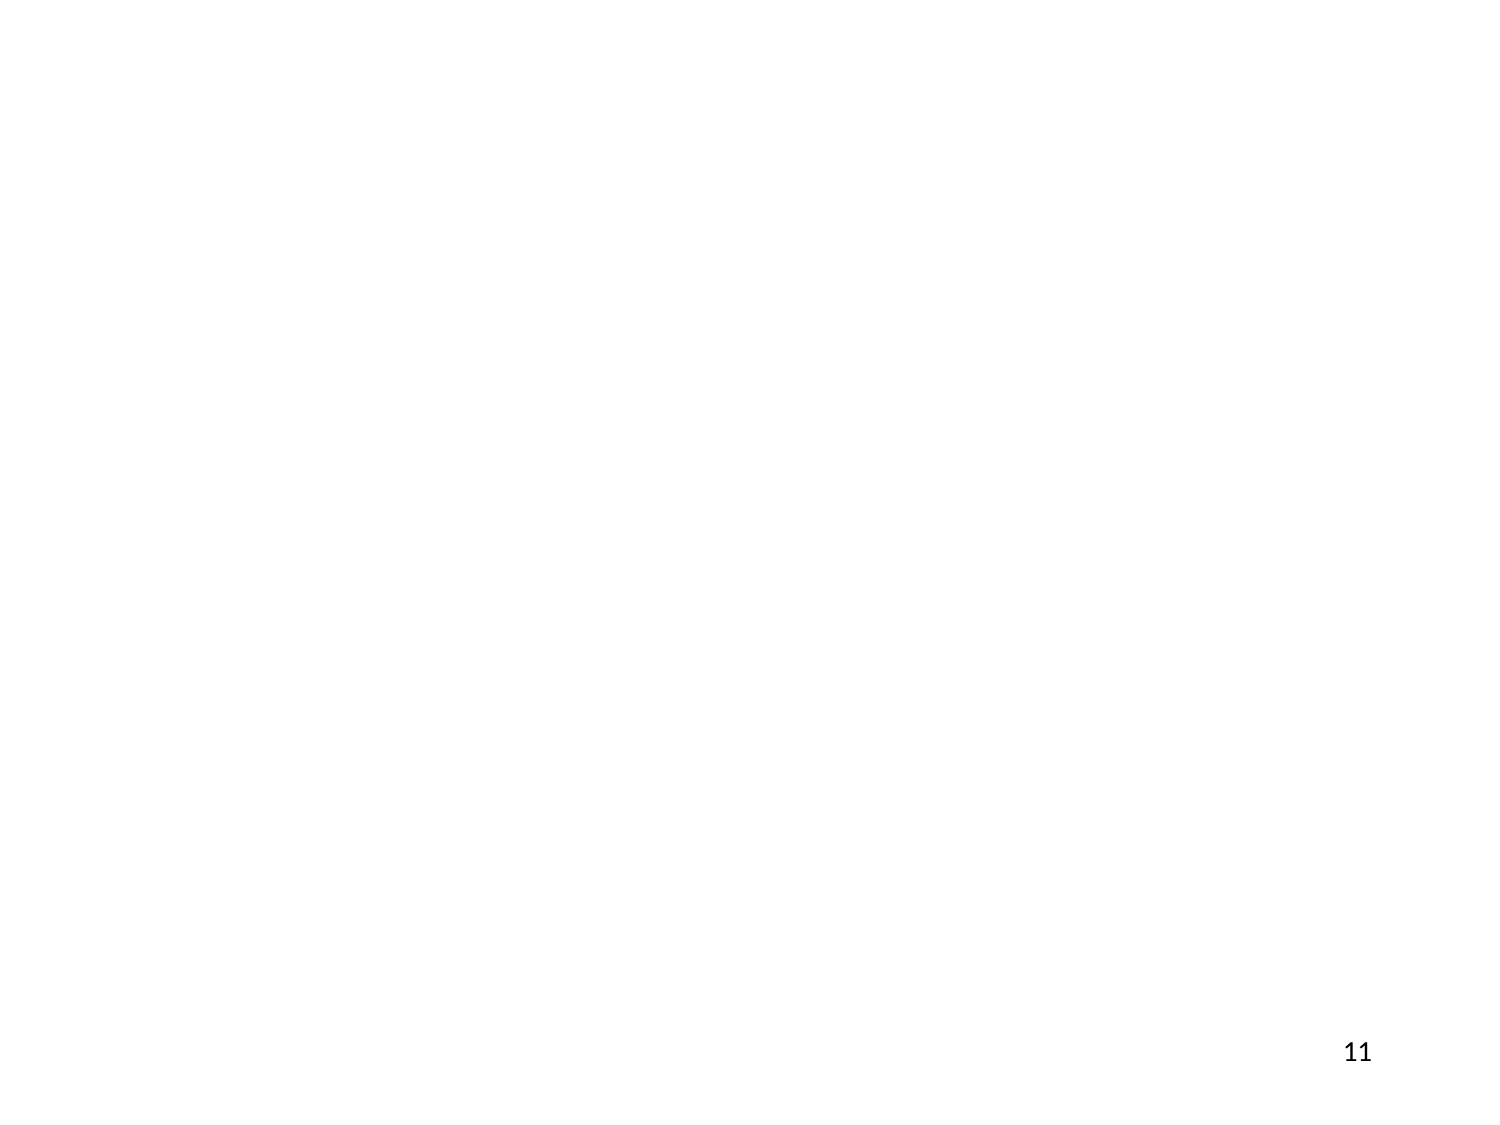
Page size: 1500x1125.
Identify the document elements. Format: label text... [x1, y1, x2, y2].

slide_number 11 [1074, 1025, 1388, 1100]
